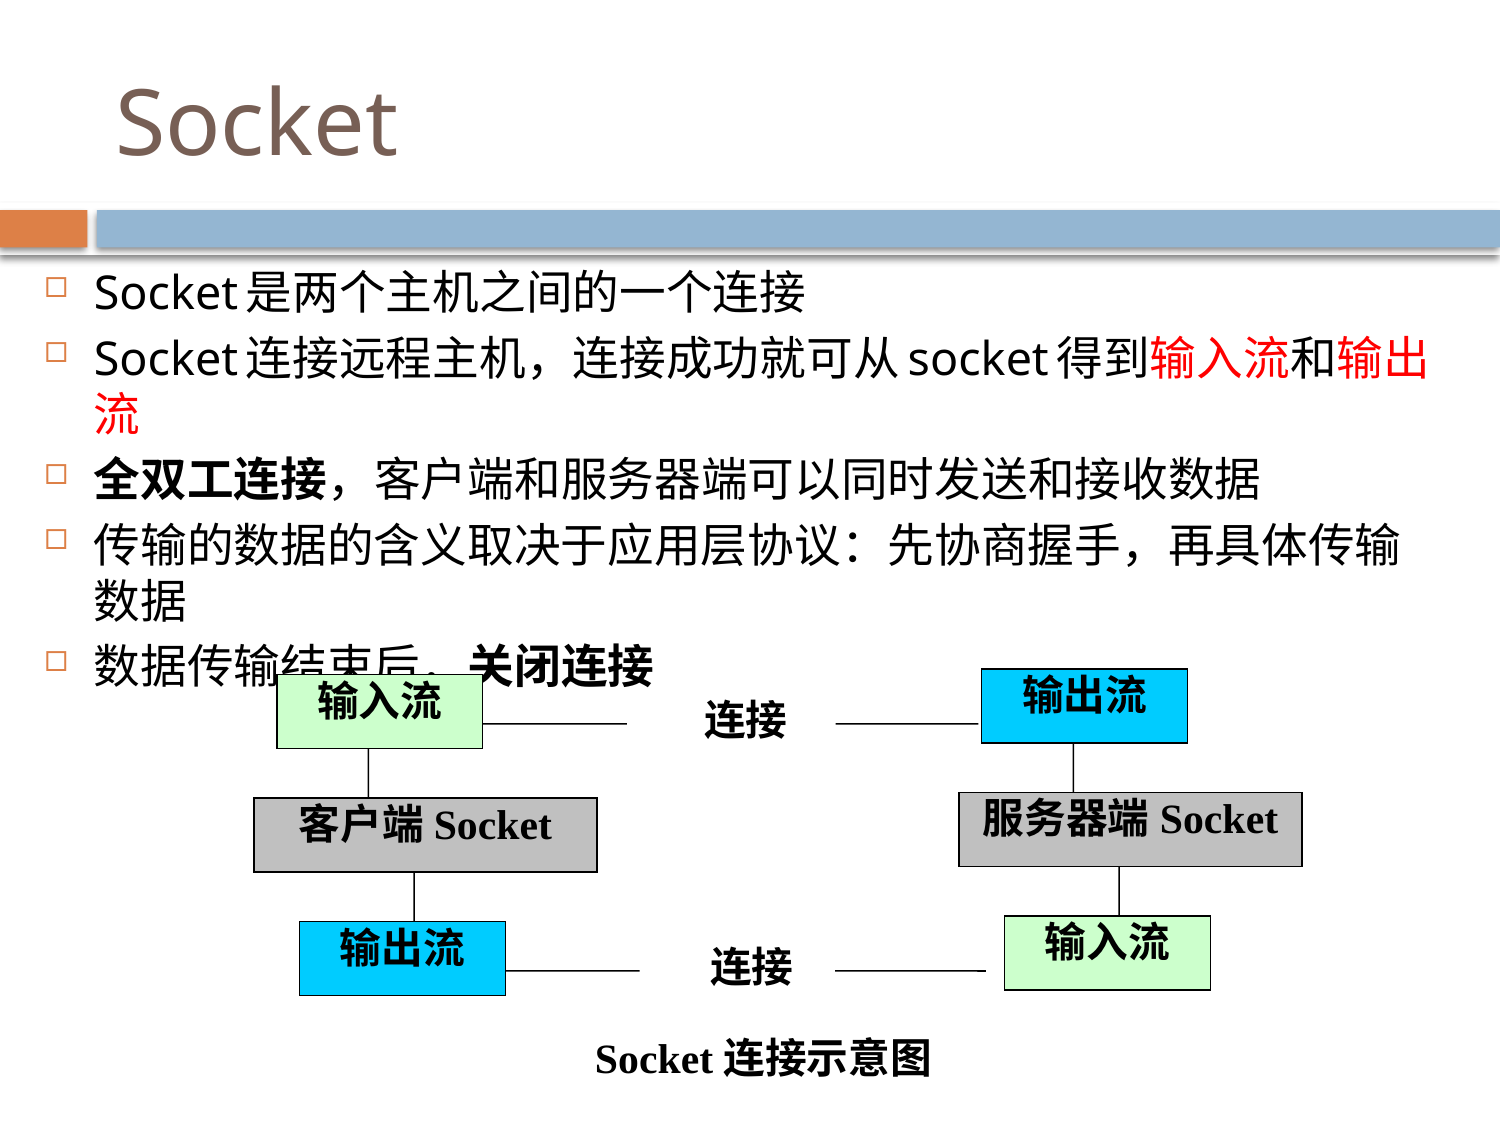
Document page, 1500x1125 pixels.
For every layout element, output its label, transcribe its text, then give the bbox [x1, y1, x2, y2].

list Socket是两个主机之间的一个连接 Socket连接远程主机，连接成功就可从socket得到输入流和输出流 全双工连接，客户端和服务器端可以同时发送和接收数据 传输的数据的含义取决于应用层协议：先协商握手，再具体传输数据 数据传输结束后，关闭连接 [29, 255, 1447, 705]
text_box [253, 668, 1303, 1107]
title Socket [100, 37, 1438, 200]
